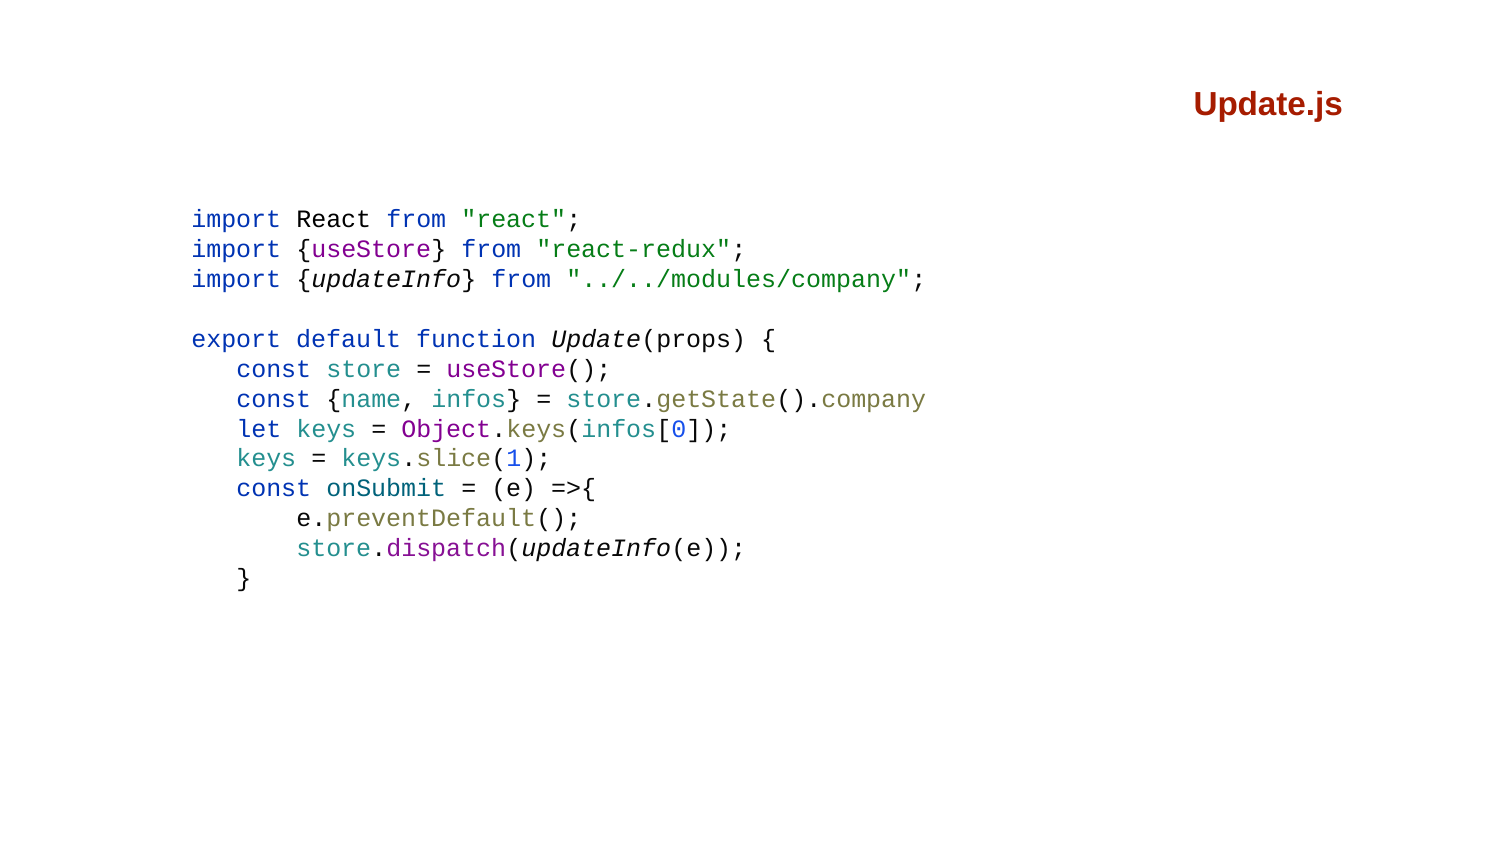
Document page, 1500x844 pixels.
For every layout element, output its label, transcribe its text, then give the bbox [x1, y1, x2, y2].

text_box Update.js [1066, 59, 1471, 146]
text_box import React from "react"; import {useStore} from "react-redux"; import {updateInfo} from "../../modules/company"; export default function Update(props) { const store = useStore(); const {name, infos} = store.getState().company let keys = Object.keys(infos[0]); keys = keys.slice(1); const onSubmit = (e) =>{ e.preventDefault(); store.dispatch(updateInfo(e)); } [176, 187, 1214, 637]
